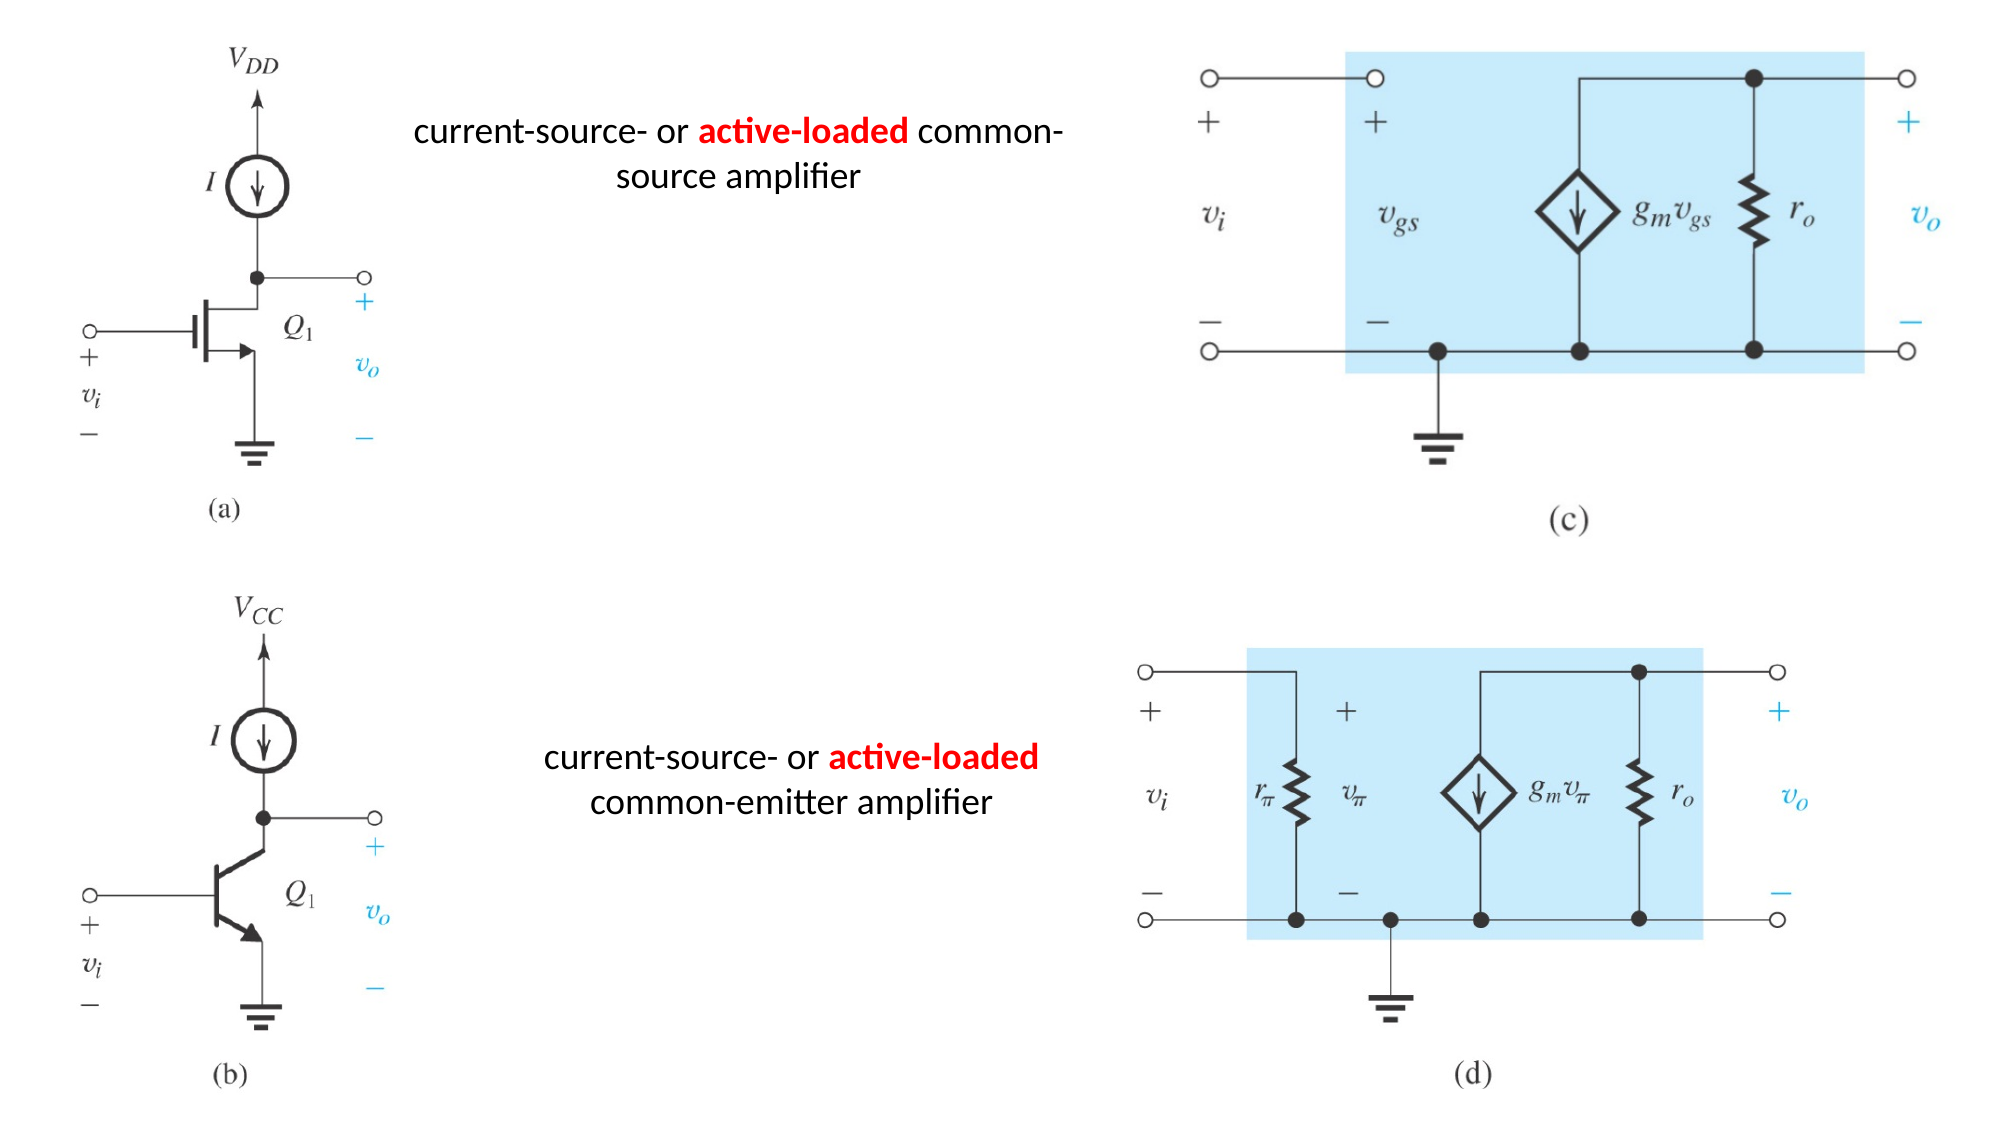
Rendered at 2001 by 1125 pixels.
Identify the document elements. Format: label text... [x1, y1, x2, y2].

picture [1074, 613, 1995, 1125]
text_box current-source- or active-loaded common-source amplifier [412, 99, 1095, 204]
text_box current-source- or active-loaded common-emitter amplifier [457, 724, 1074, 830]
picture [1197, 0, 1994, 539]
picture [33, 596, 457, 1101]
picture [14, 46, 412, 556]
